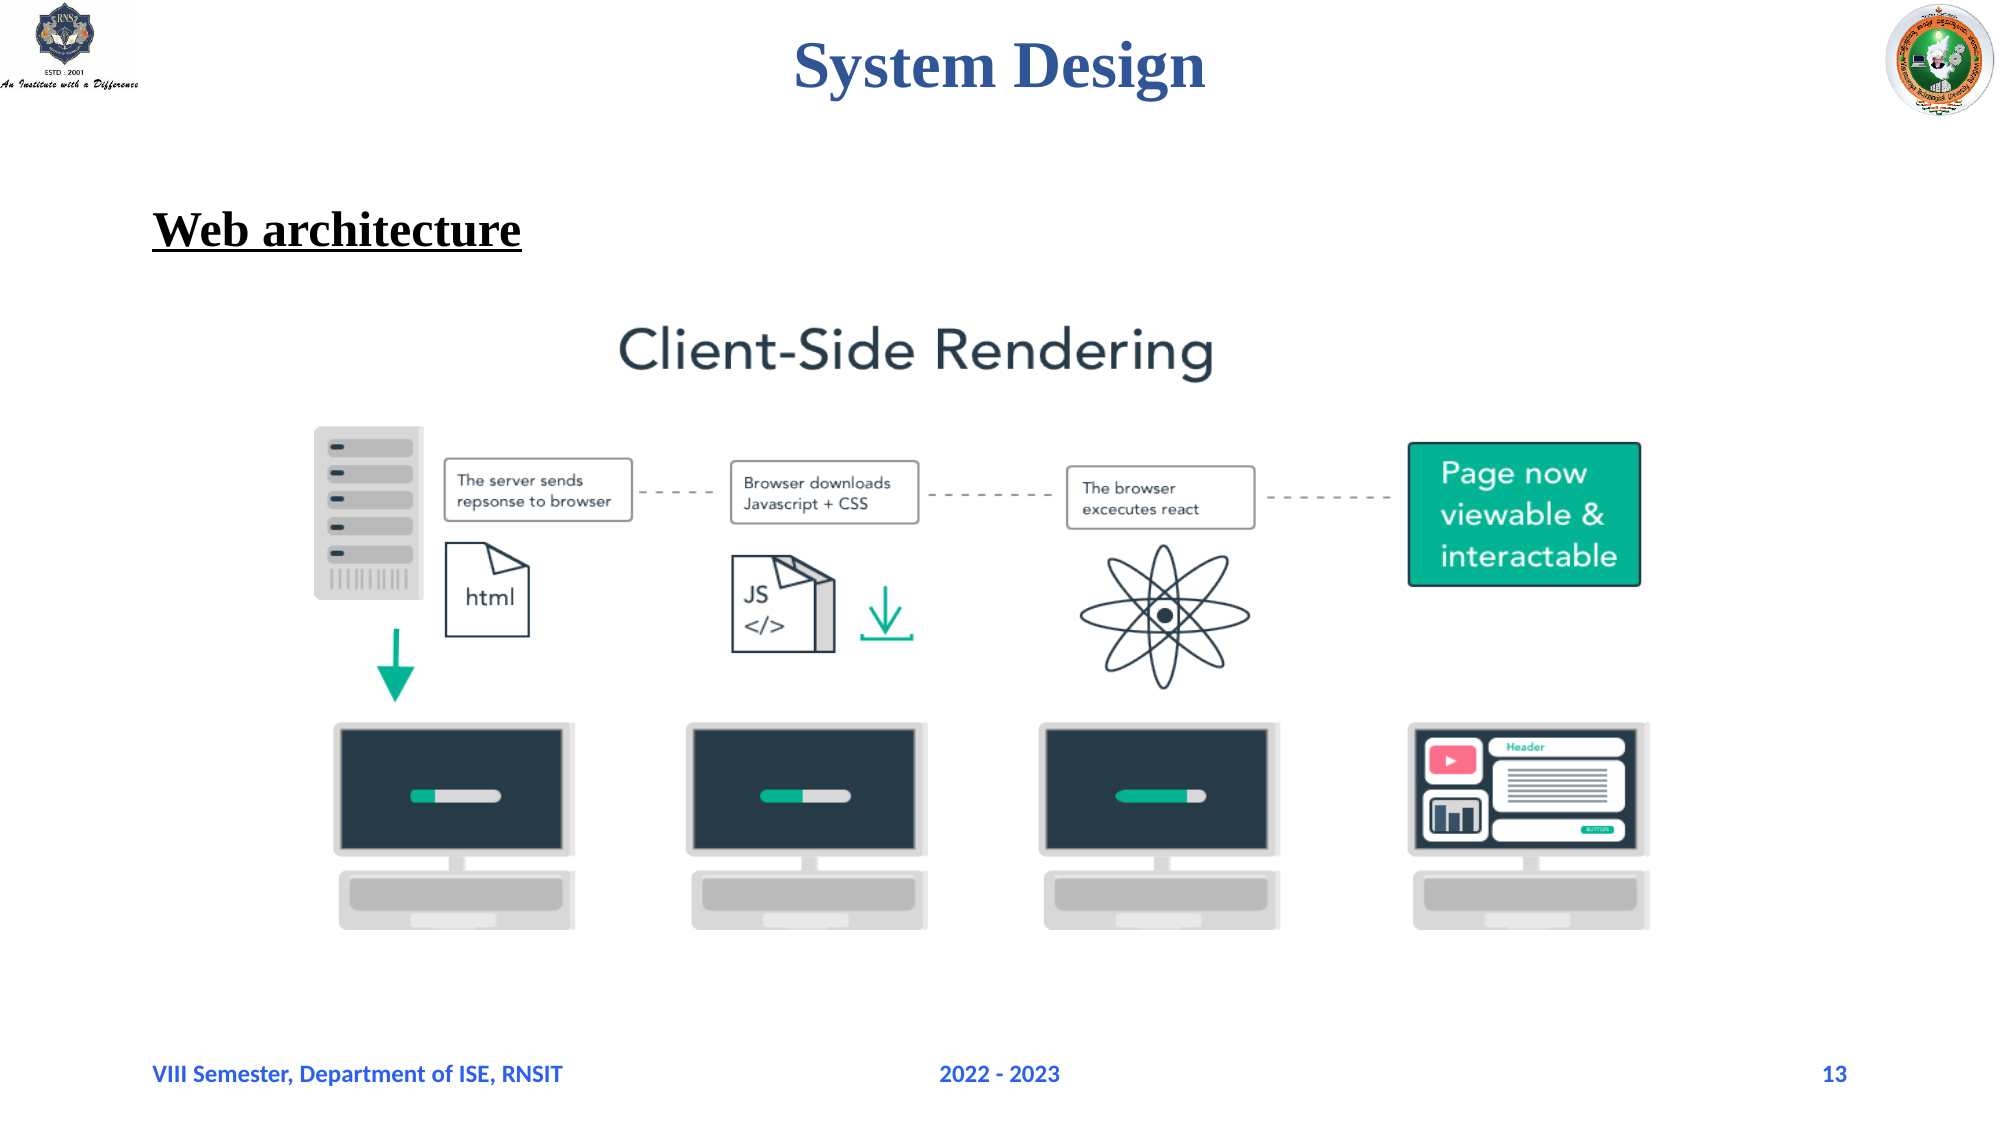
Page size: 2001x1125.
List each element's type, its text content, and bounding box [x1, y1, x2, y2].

list Web architecture [137, 195, 1863, 1022]
title System Design [137, 22, 1863, 137]
picture [0, 0, 138, 90]
picture [1882, 2, 1997, 117]
slide_number 13 [1412, 1042, 1863, 1103]
picture [314, 325, 1650, 930]
footer 2022 - 2023 [662, 1042, 1338, 1103]
slide_number VIII Semester, Department of ISE, RNSIT [137, 1042, 662, 1103]
